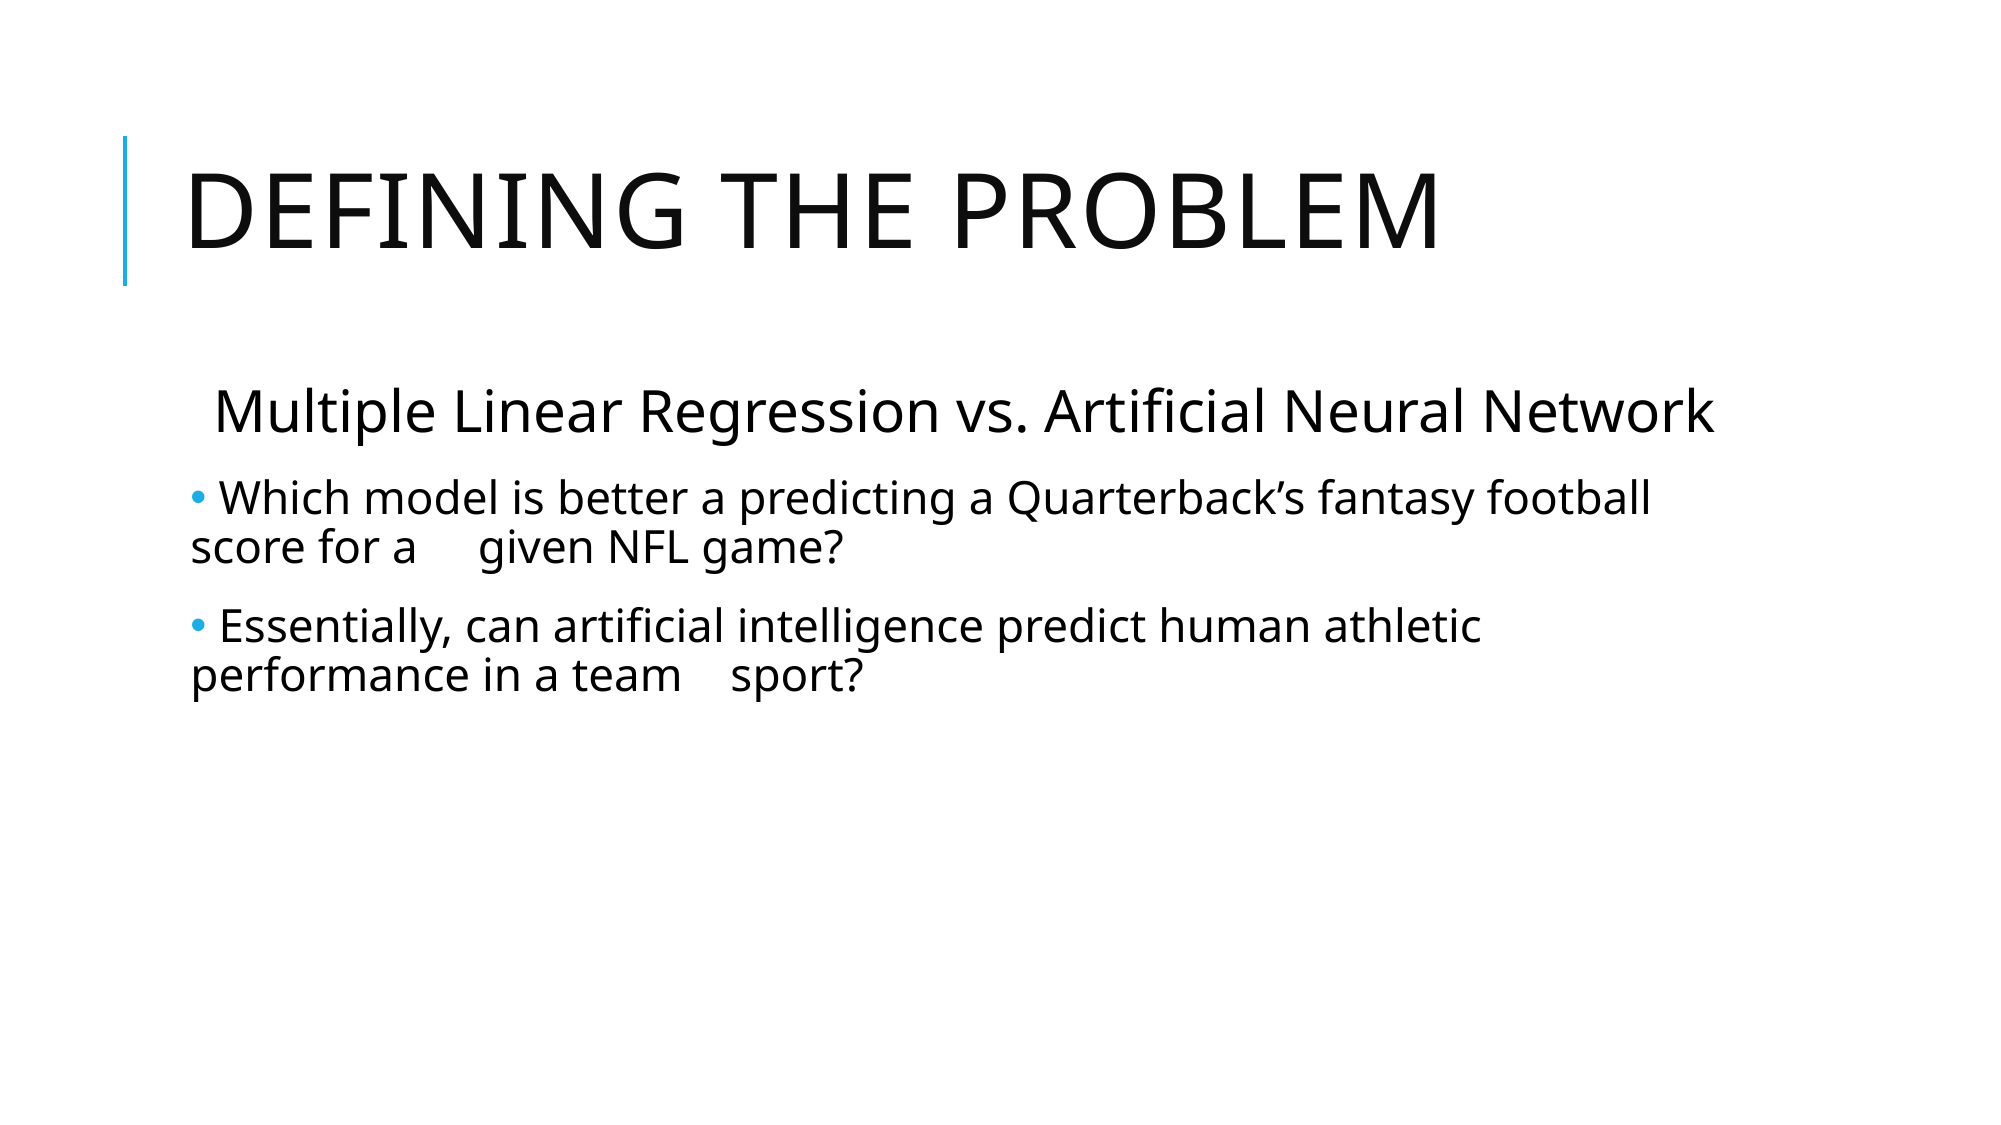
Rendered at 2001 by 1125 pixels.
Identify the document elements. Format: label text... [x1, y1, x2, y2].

title Defining the Problem [168, 96, 1763, 342]
list Multiple Linear Regression vs. Artificial Neural Network Which model is better a predicting a Quarterback’s fantasy football score for a given NFL game? Essentially, can artificial intelligence predict human athletic performance in a team sport? [168, 375, 1763, 1035]
